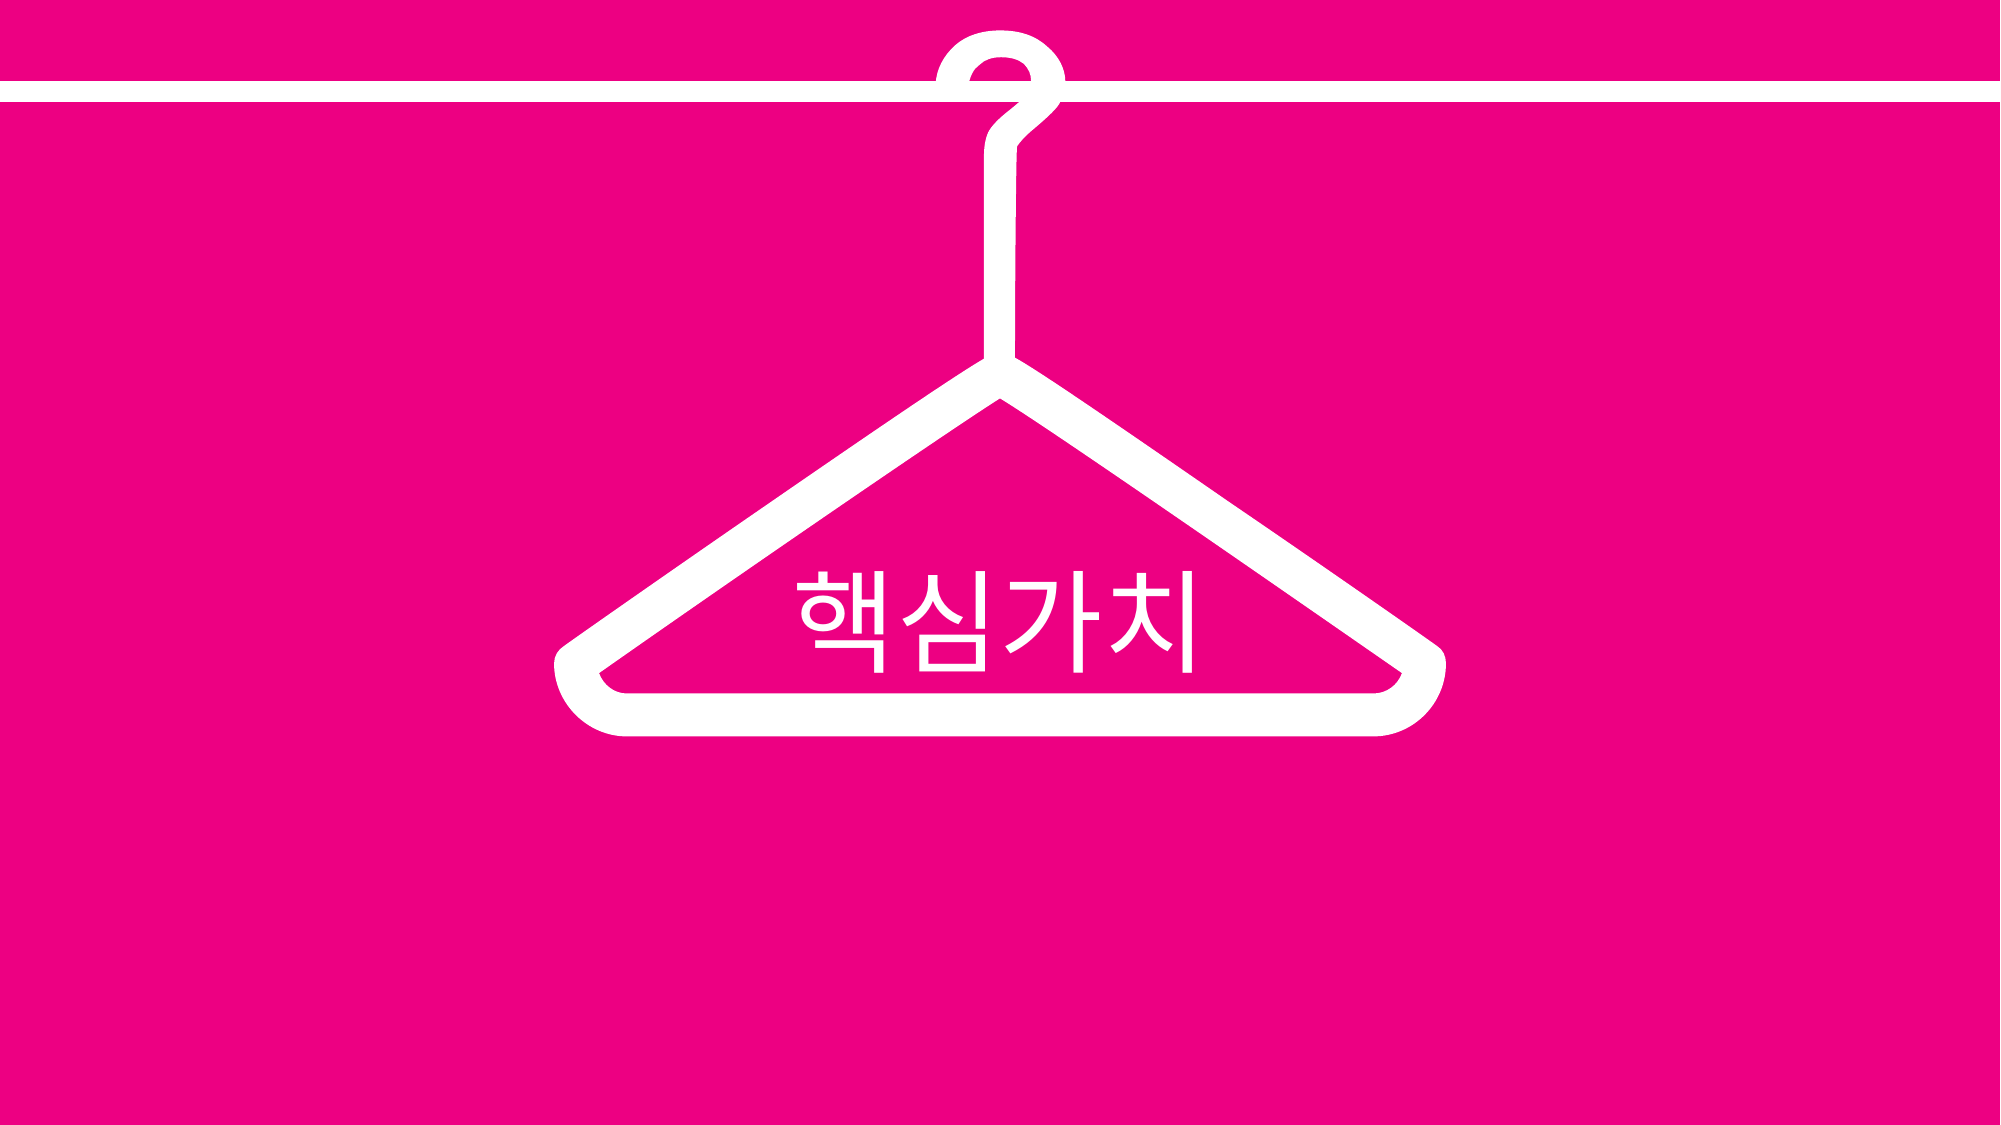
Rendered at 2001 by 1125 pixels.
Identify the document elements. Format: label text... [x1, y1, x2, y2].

list 핵심가치 [731, 566, 1269, 690]
